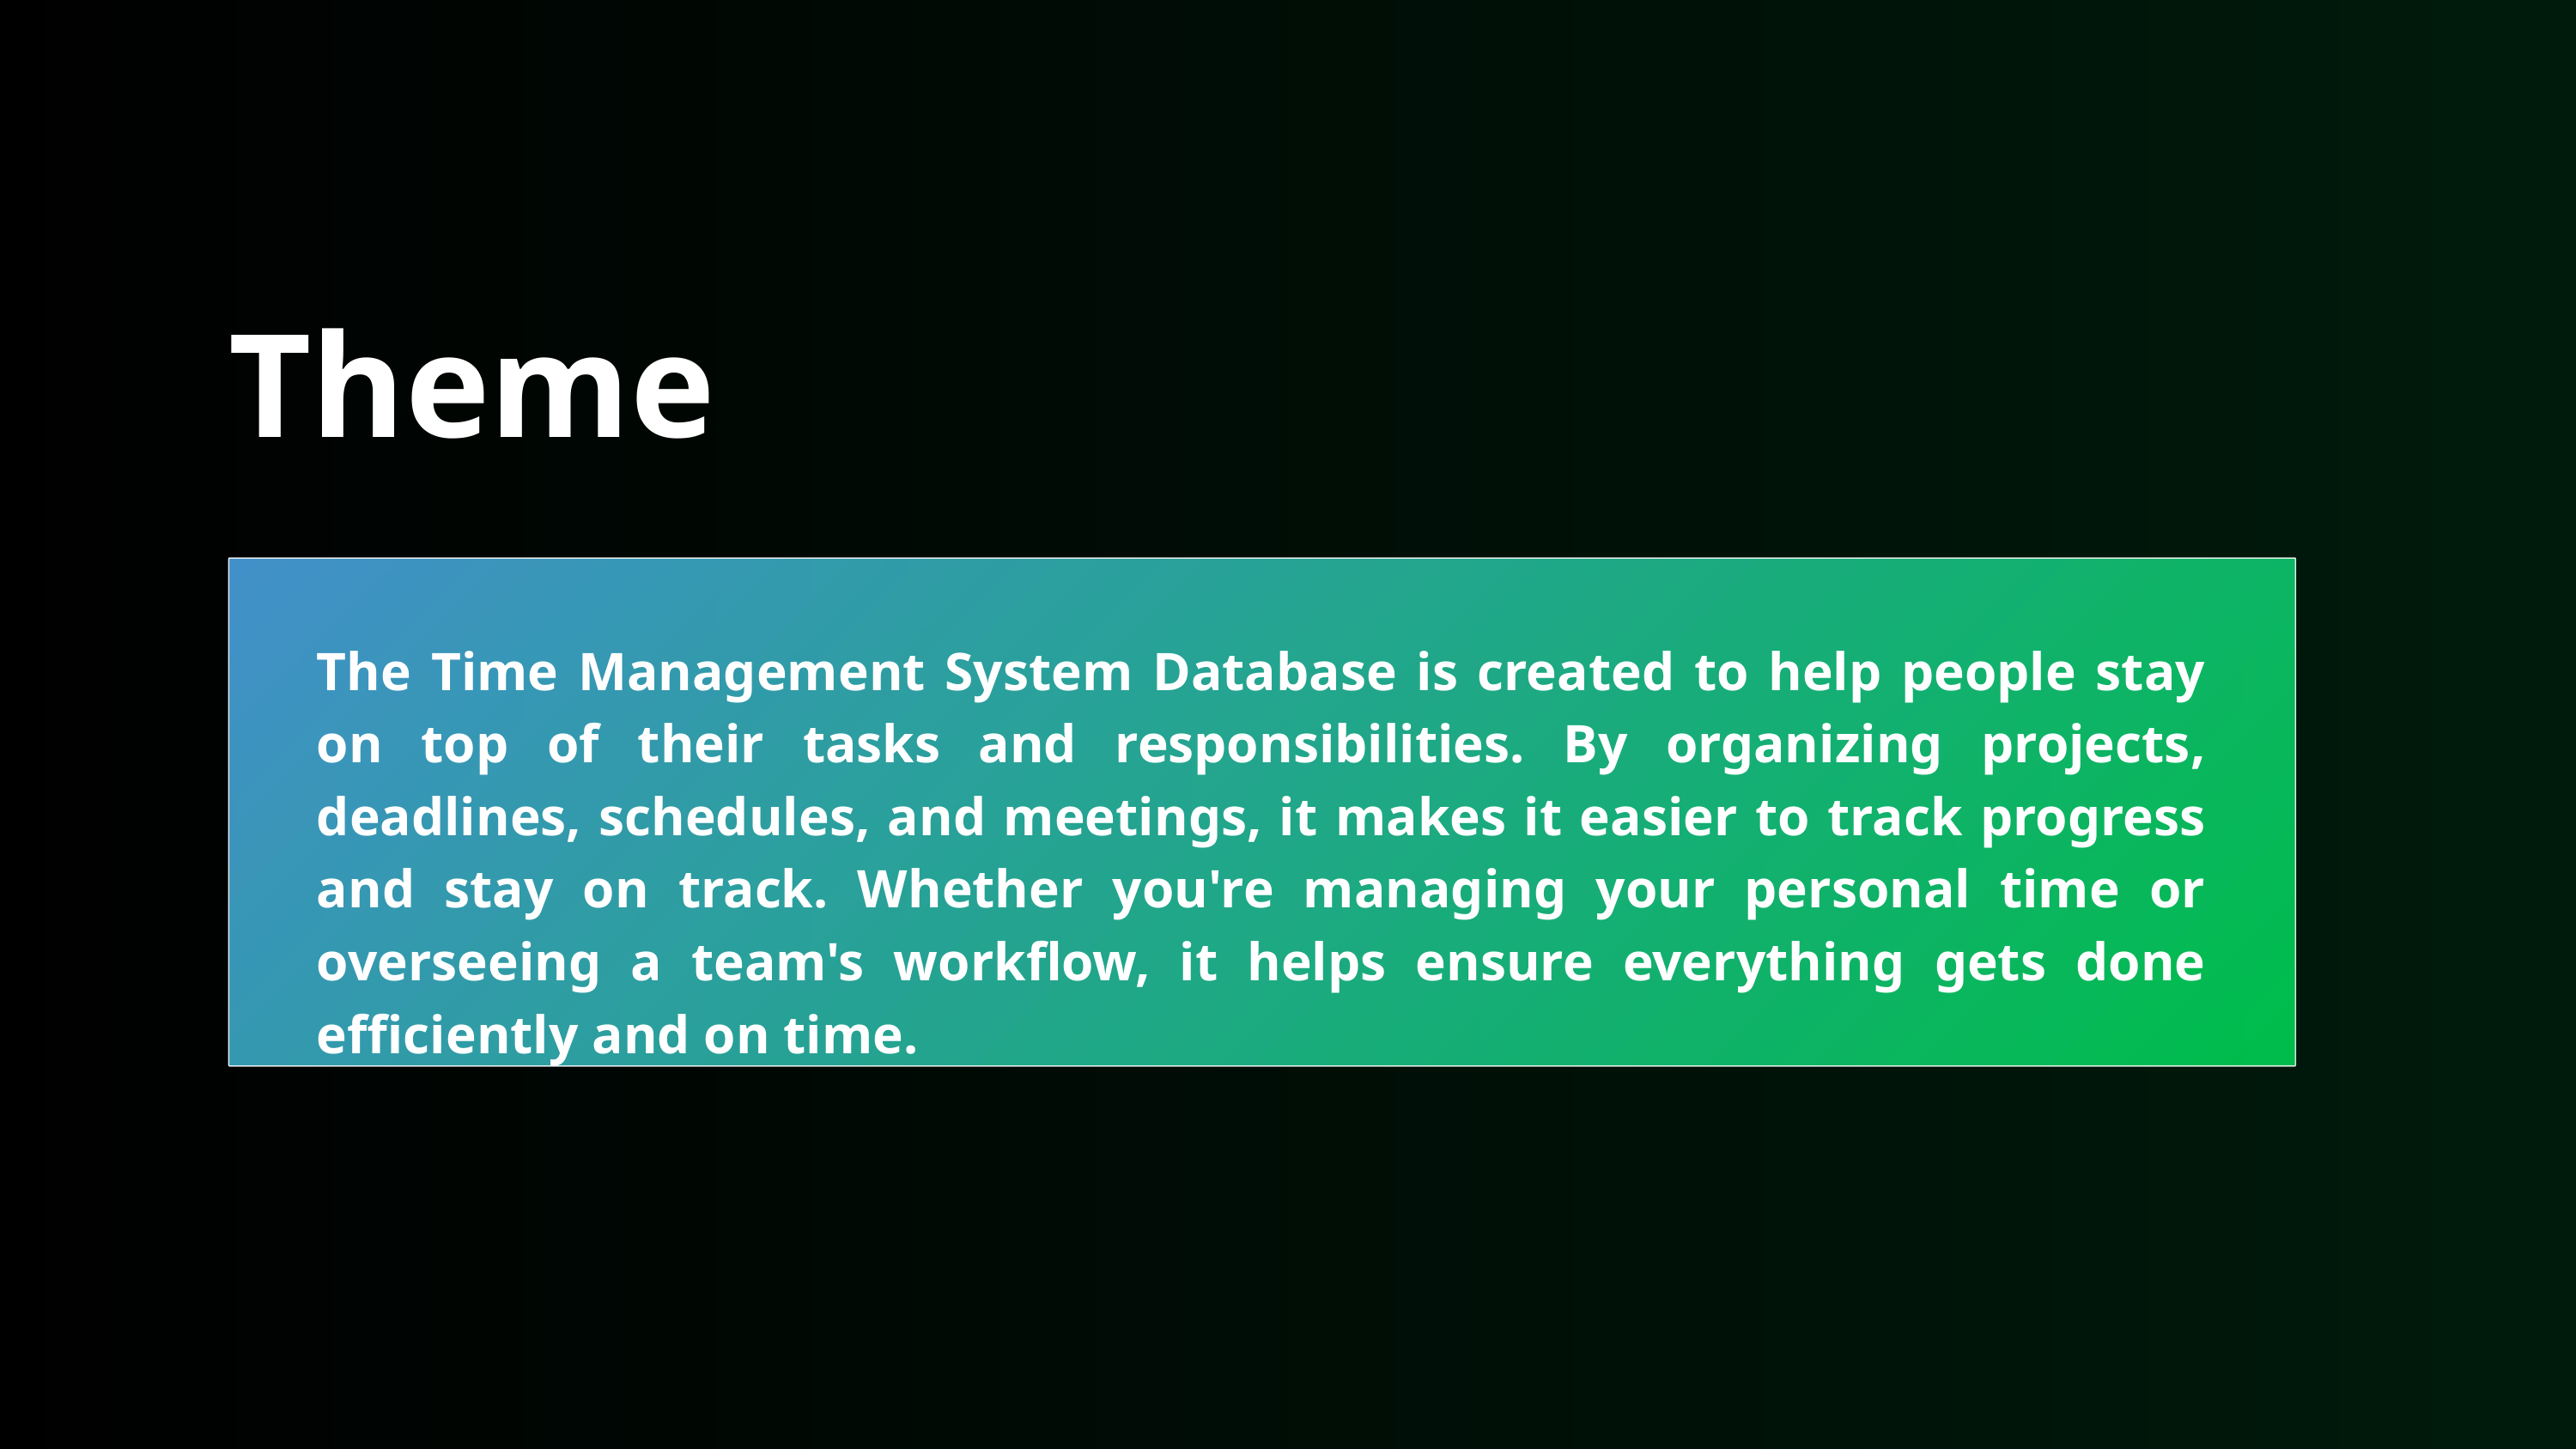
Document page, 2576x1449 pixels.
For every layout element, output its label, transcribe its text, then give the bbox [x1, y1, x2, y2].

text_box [228, 557, 2296, 1067]
text_box Theme [228, 317, 1304, 466]
